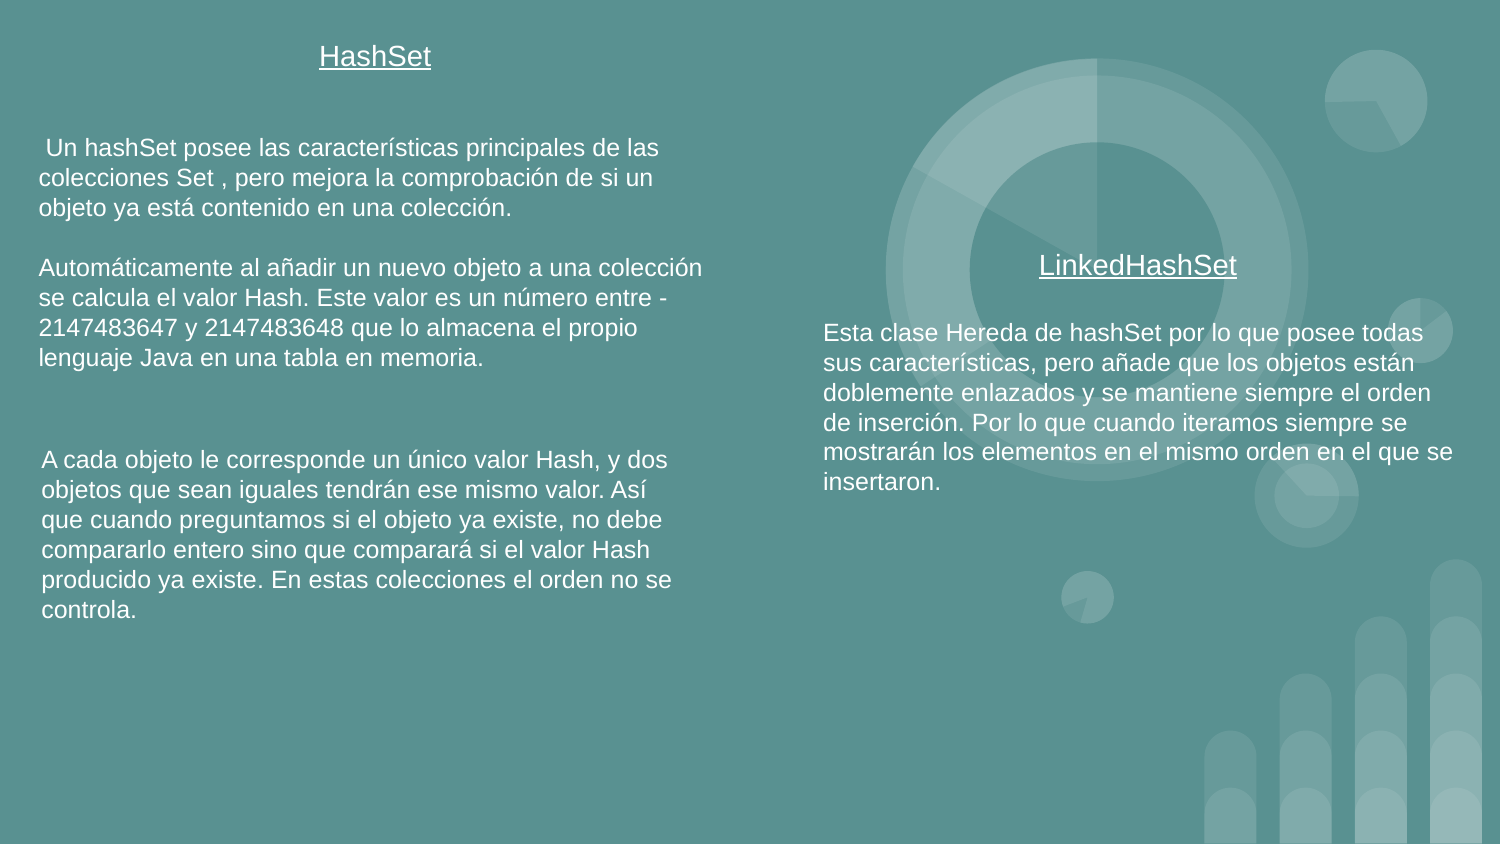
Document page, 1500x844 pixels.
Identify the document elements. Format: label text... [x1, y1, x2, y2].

text_box HashSet Un hashSet posee las características principales de las colecciones Set , pero mejora la comprobación de si un objeto ya está contenido en una colección. Automáticamente al añadir un nuevo objeto a una colección se calcula el valor Hash. Este valor es un número entre -2147483647 y 2147483648 que lo almacena el propio lenguaje Java en una tabla en memoria. [23, 22, 728, 387]
text_box A cada objeto le corresponde un único valor Hash, y dos objetos que sean iguales tendrán ese mismo valor. Así que cuando preguntamos si el objeto ya existe, no debe compararlo entero sino que comparará si el valor Hash producido ya existe. En estas colecciones el orden no se controla. [26, 428, 695, 639]
text_box LinkedHashSet Esta clase Hereda de hashSet por lo que posee todas sus características, pero añade que los objetos están doblemente enlazados y se mantiene siempre el orden de inserción. Por lo que cuando iteramos siempre se mostrarán los elementos en el mismo orden en el que se insertaron. [808, 231, 1477, 511]
